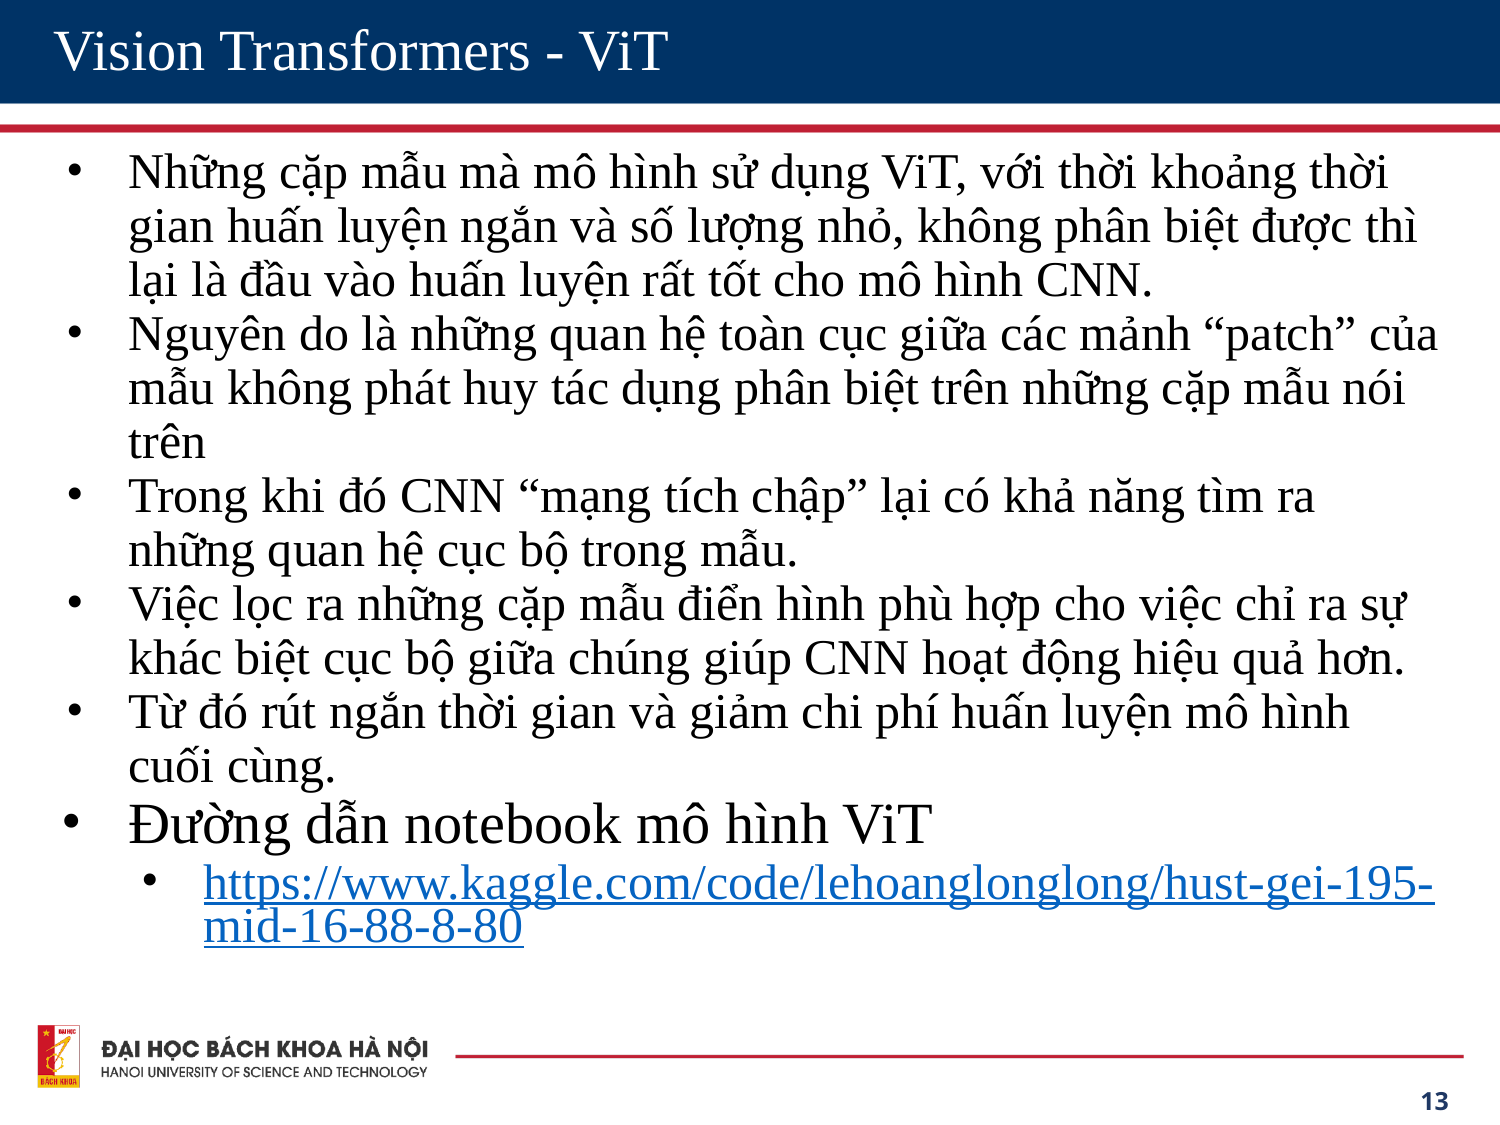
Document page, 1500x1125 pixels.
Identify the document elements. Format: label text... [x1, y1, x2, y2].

list Những cặp mẫu mà mô hình sử dụng ViT, với thời khoảng thời gian huấn luyện ngắn và số lượng nhỏ, không phân biệt được thì lại là đầu vào huấn luyện rất tốt cho mô hình CNN. Nguyên do là những quan hệ toàn cục giữa các mảnh “patch” của mẫu không phát huy tác dụng phân biệt trên những cặp mẫu nói trên Trong khi đó CNN “mạng tích chập” lại có khả năng tìm ra những quan hệ cục bộ trong mẫu. Việc lọc ra những cặp mẫu điển hình phù hợp cho việc chỉ ra sự khác biệt cục bộ giữa chúng giúp CNN hoạt động hiệu quả hơn. Từ đó rút ngắn thời gian và giảm chi phí huấn luyện mô hình cuối cùng. Đường dẫn notebook mô hình ViT https://www.kaggle.com/code/lehoanglonglong/hust-gei-195-mid-16-88-8-80 [38, 138, 1462, 1008]
slide_number ‹#› [1126, 1078, 1464, 1125]
title Vision Transformers - ViT [38, 12, 1462, 87]
picture [0, 0, 1500, 1125]
